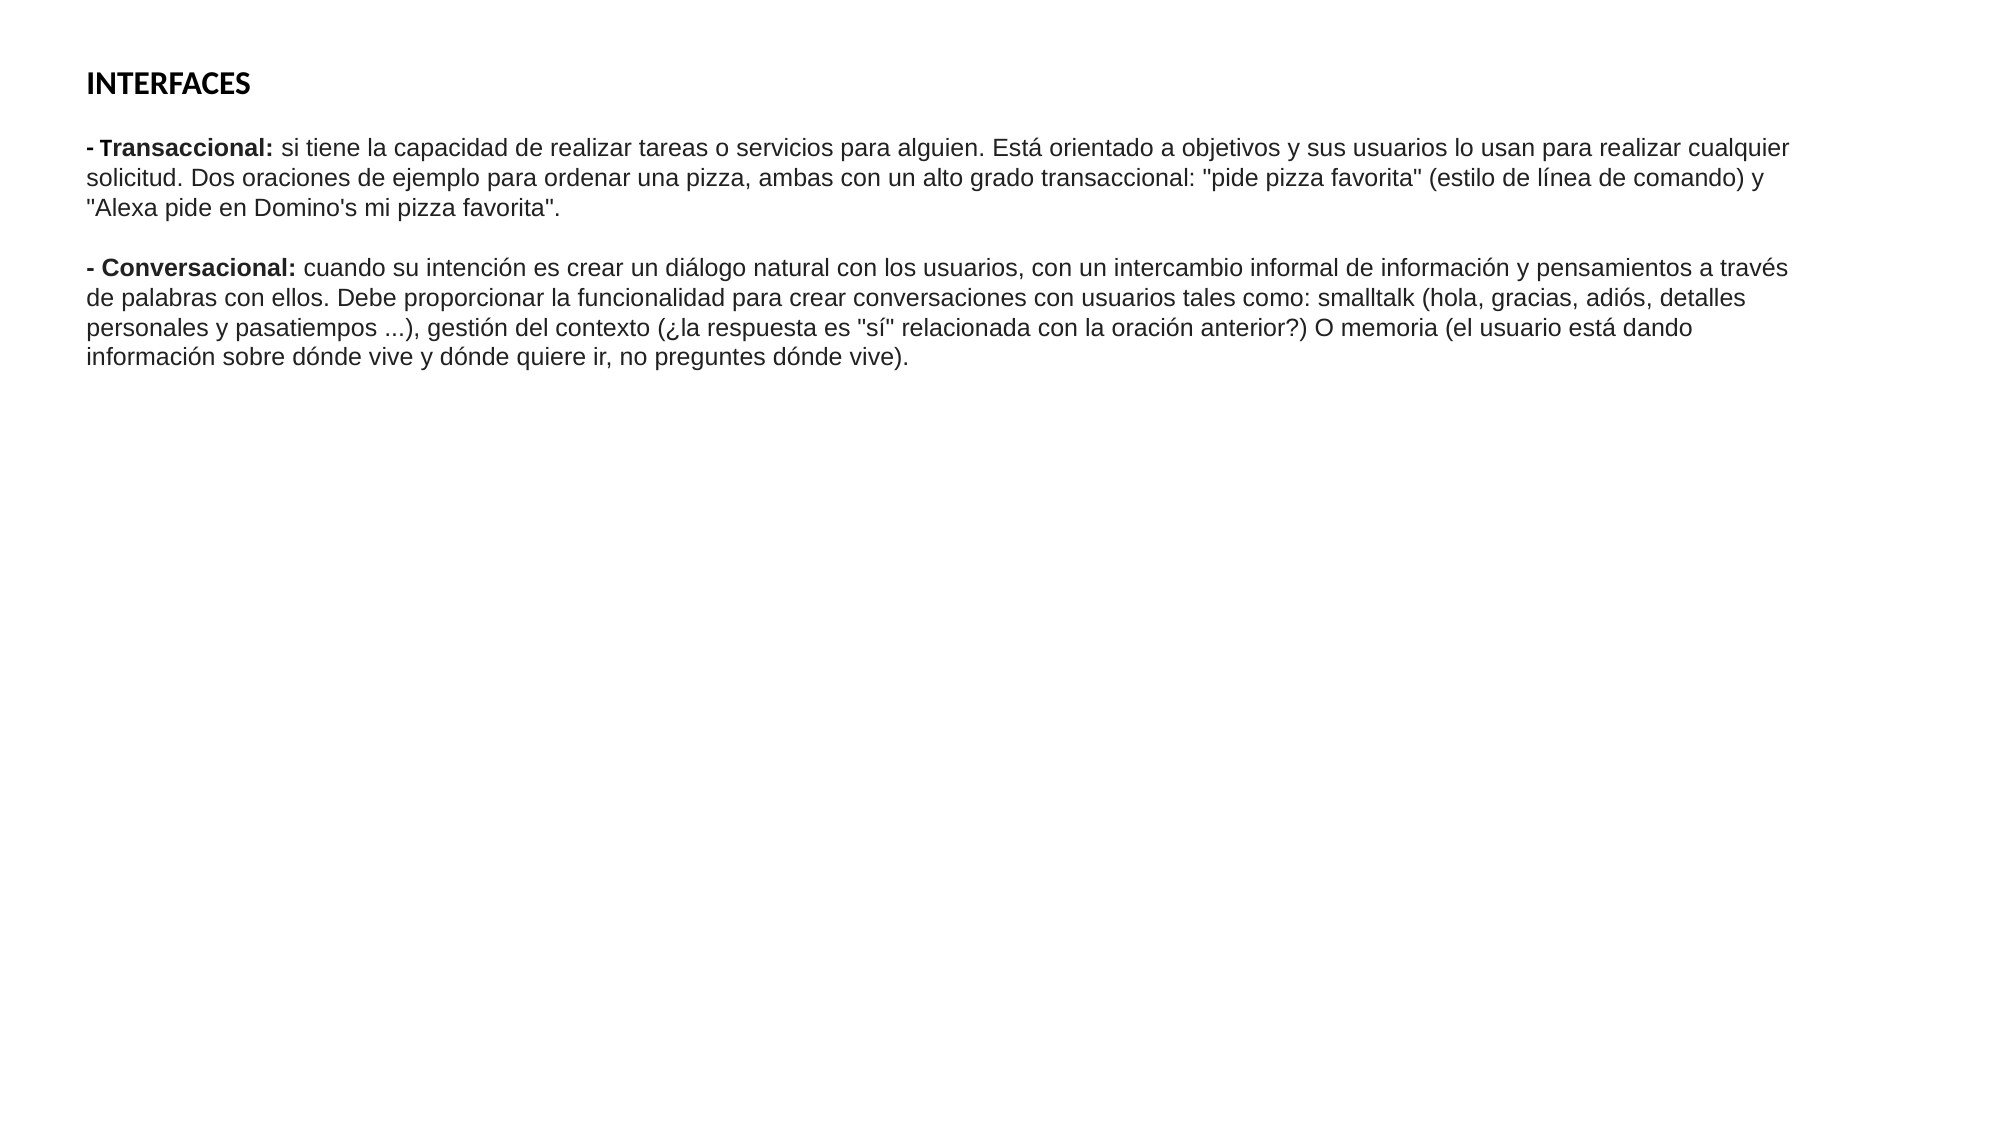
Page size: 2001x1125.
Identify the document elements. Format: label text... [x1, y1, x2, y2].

text_box INTERFACES - Transaccional: si tiene la capacidad de realizar tareas o servicios para alguien. Está orientado a objetivos y sus usuarios lo usan para realizar cualquier solicitud. Dos oraciones de ejemplo para ordenar una pizza, ambas con un alto grado transaccional: "pide pizza favorita" (estilo de línea de comando) y "Alexa pide en Domino's mi pizza favorita". - Conversacional: cuando su intención es crear un diálogo natural con los usuarios, con un intercambio informal de información y pensamientos a través de palabras con ellos. Debe proporcionar la funcionalidad para crear conversaciones con usuarios tales como: smalltalk (hola, gracias, adiós, detalles personales y pasatiempos ...), gestión del contexto (¿la respuesta es "sí" relacionada con la oración anterior?) O memoria (el usuario está dando información sobre dónde vive y dónde quiere ir, no preguntes dónde vive). [71, 54, 1822, 379]
